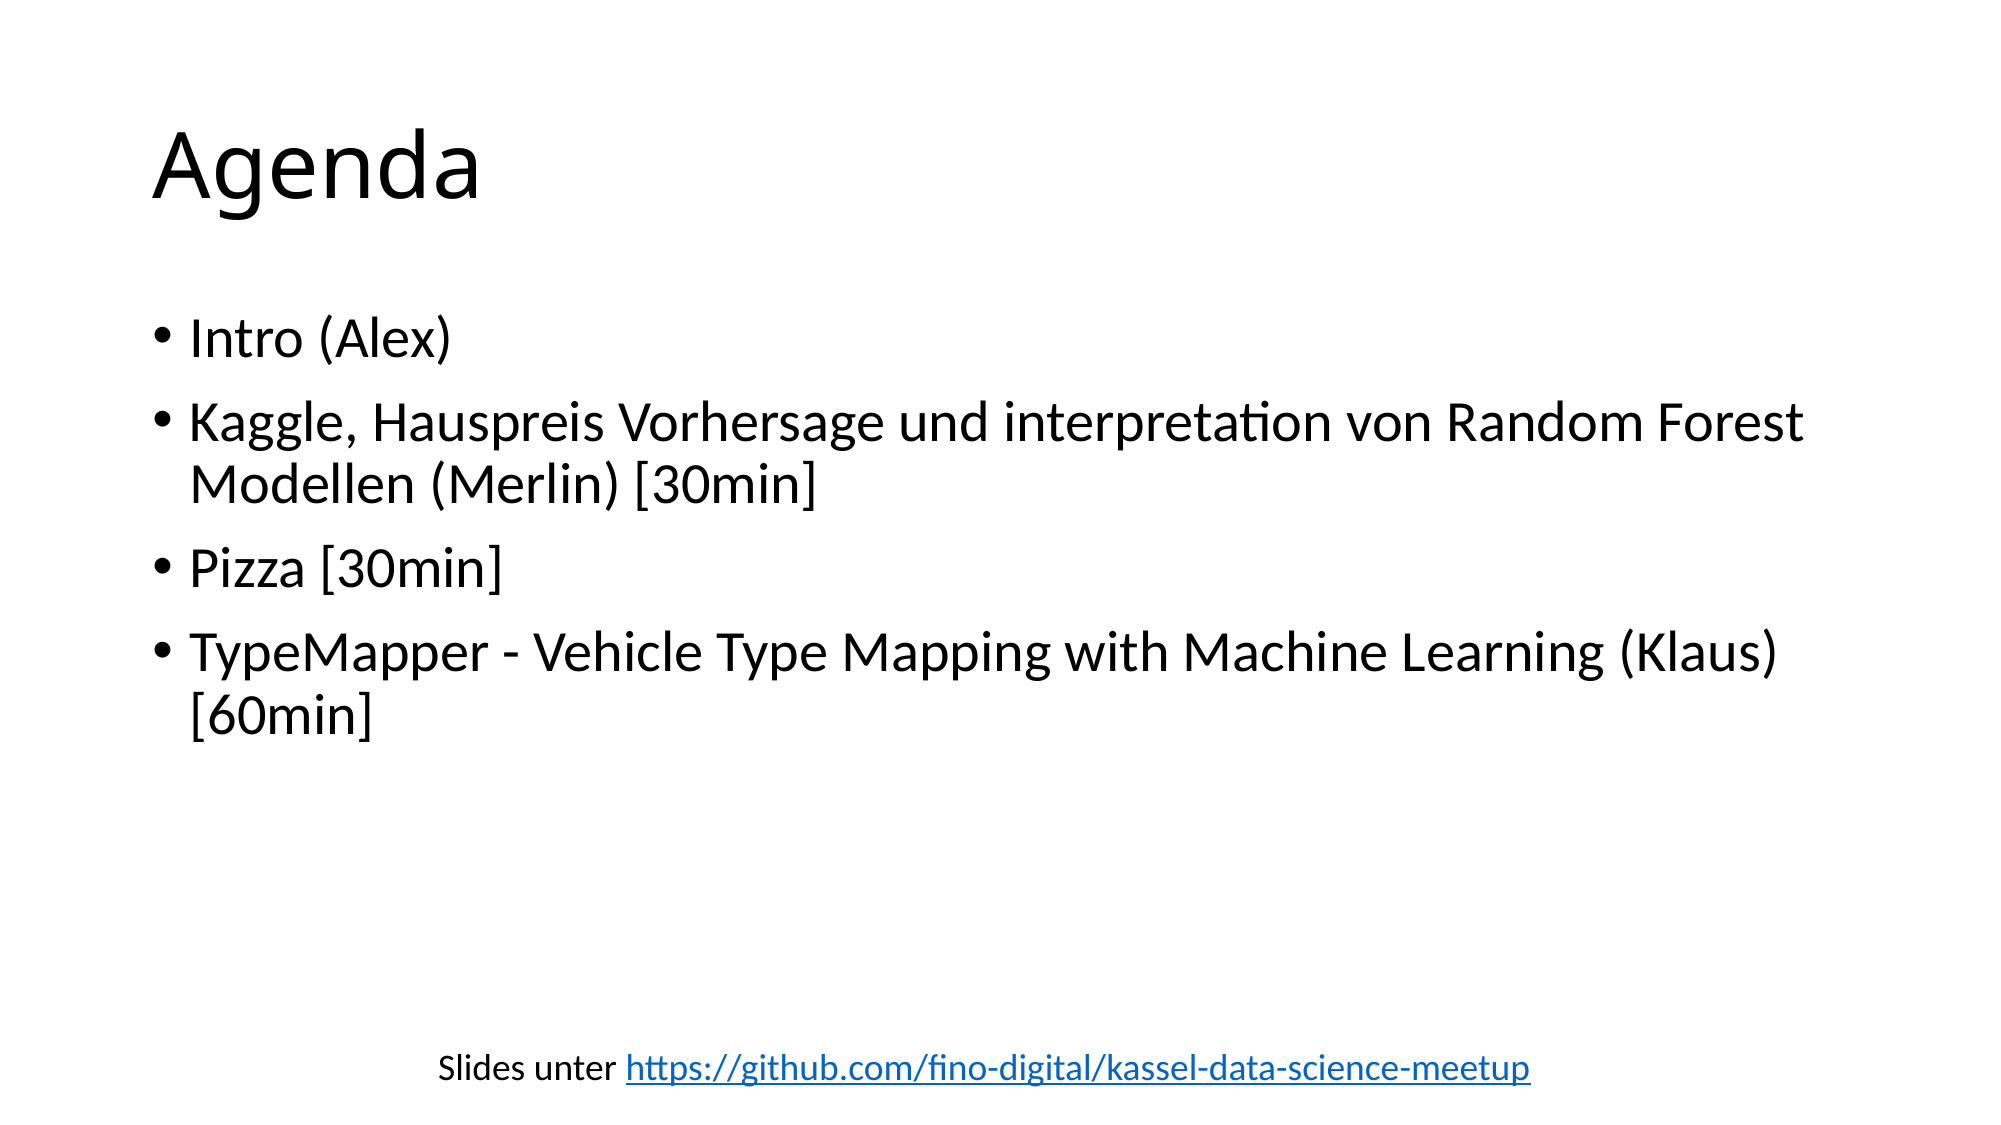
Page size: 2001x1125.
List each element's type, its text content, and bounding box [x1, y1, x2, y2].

text_box Slides unter https://github.com/fino-digital/kassel-data-science-meetup [423, 1035, 1555, 1096]
title Agenda [137, 59, 1863, 278]
list Intro (Alex) Kaggle, Hauspreis Vorhersage und interpretation von Random Forest Modellen (Merlin) [30min] Pizza [30min] TypeMapper - Vehicle Type Mapping with Machine Learning (Klaus) [60min] [137, 299, 1863, 1014]
